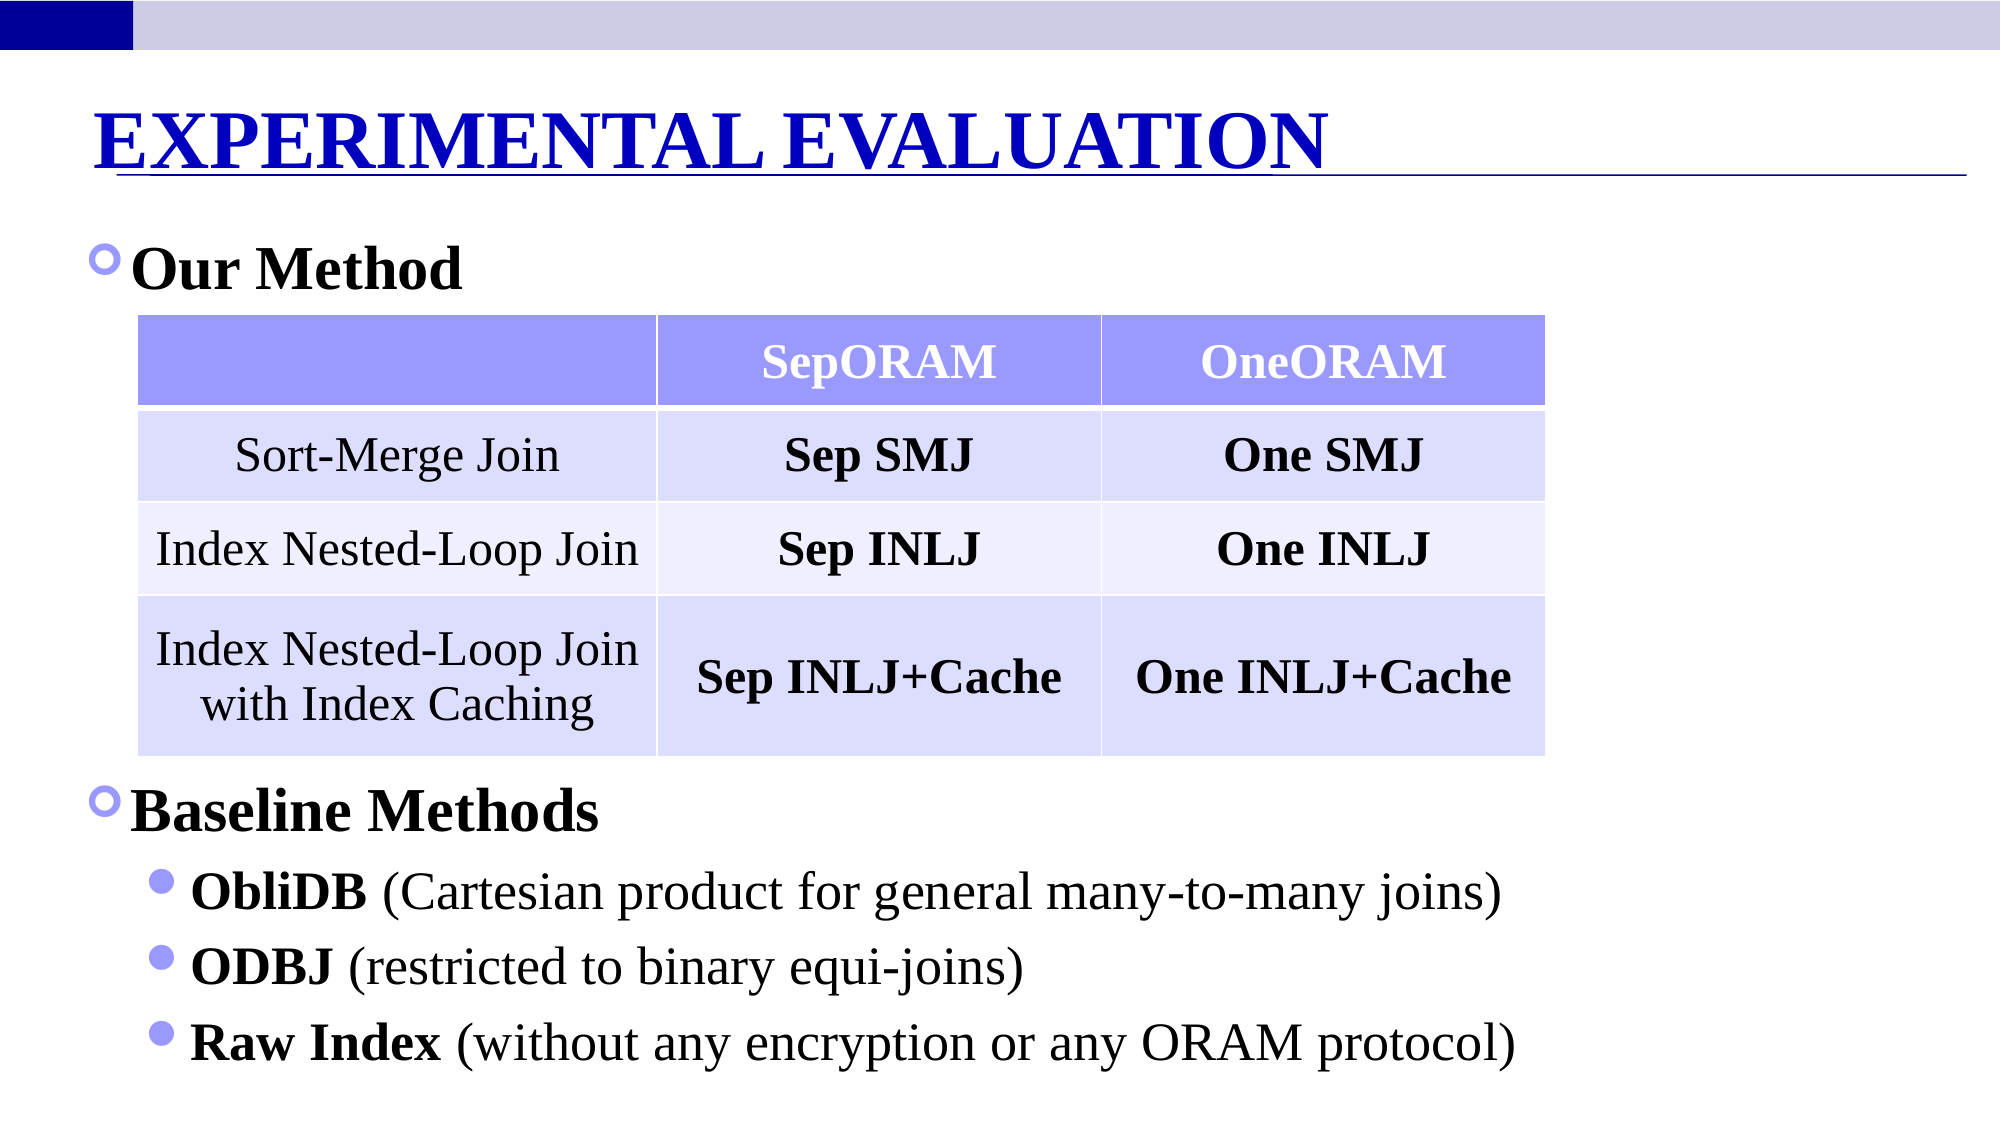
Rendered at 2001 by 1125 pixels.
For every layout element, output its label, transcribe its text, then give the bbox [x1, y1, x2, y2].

text_box Our Method Baseline Methods ObliDB (Cartesian product for general many-to-many joins) ODBJ (restricted to binary equi-joins) Raw Index (without any encryption or any ORAM protocol) [70, 219, 1825, 1043]
table_header SepORAM [658, 315, 1101, 405]
table_cell Index Nested-Loop Join with Index Caching [138, 596, 656, 756]
table_cell Sep INLJ+Cache [658, 596, 1101, 756]
table_cell One INLJ+Cache [1102, 596, 1545, 756]
table_header [138, 315, 656, 405]
text_box Experimental Evaluation [79, 78, 1917, 189]
table_cell One SMJ [1102, 411, 1545, 501]
table_header OneORAM [1102, 315, 1545, 405]
table_cell Sep INLJ [658, 503, 1101, 594]
table_cell Sort-Merge Join [138, 411, 656, 501]
table_cell One INLJ [1102, 503, 1545, 594]
table_cell Sep SMJ [658, 411, 1101, 501]
table_cell Index Nested-Loop Join [138, 503, 656, 594]
